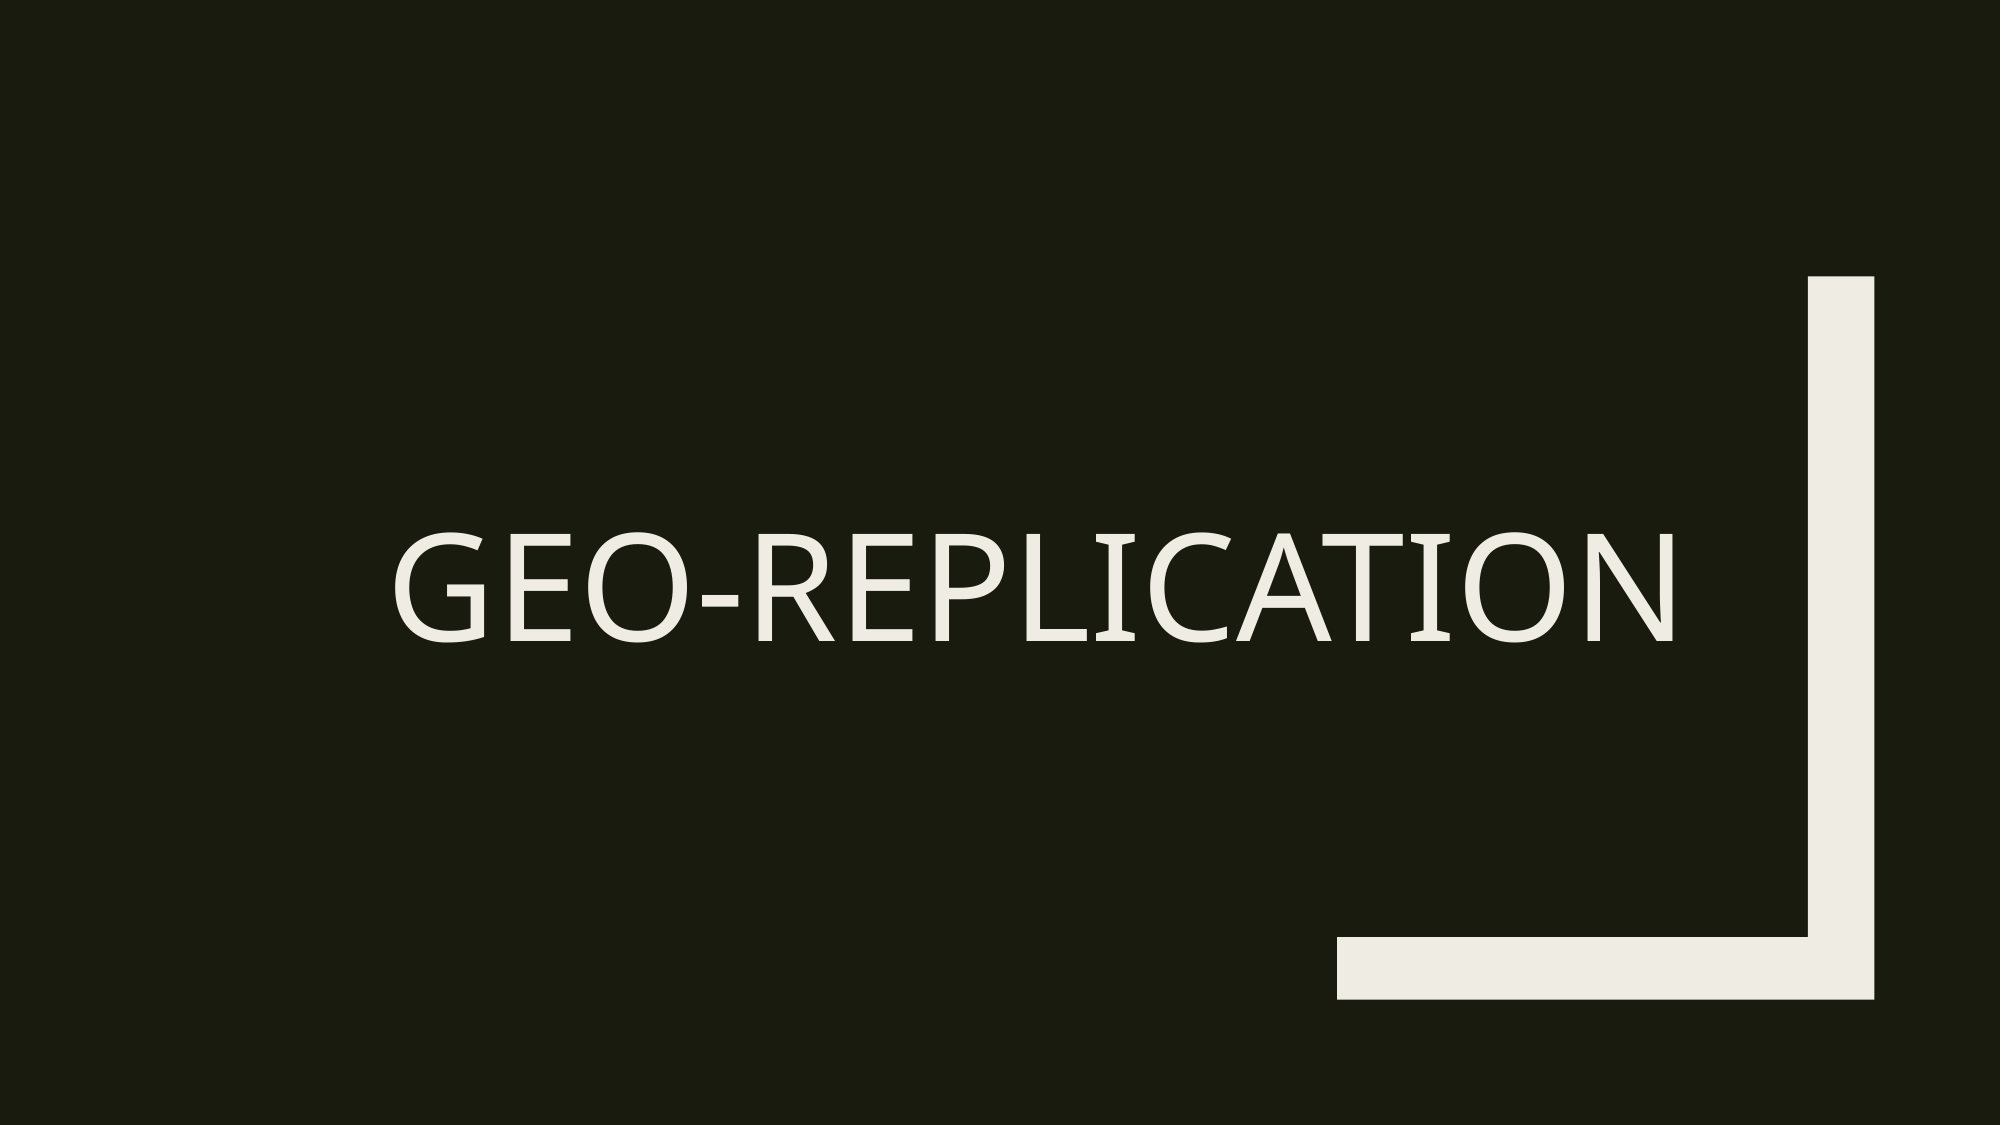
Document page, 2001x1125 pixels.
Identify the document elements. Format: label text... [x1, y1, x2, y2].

title GEO-REPLICATION [125, 213, 1703, 682]
